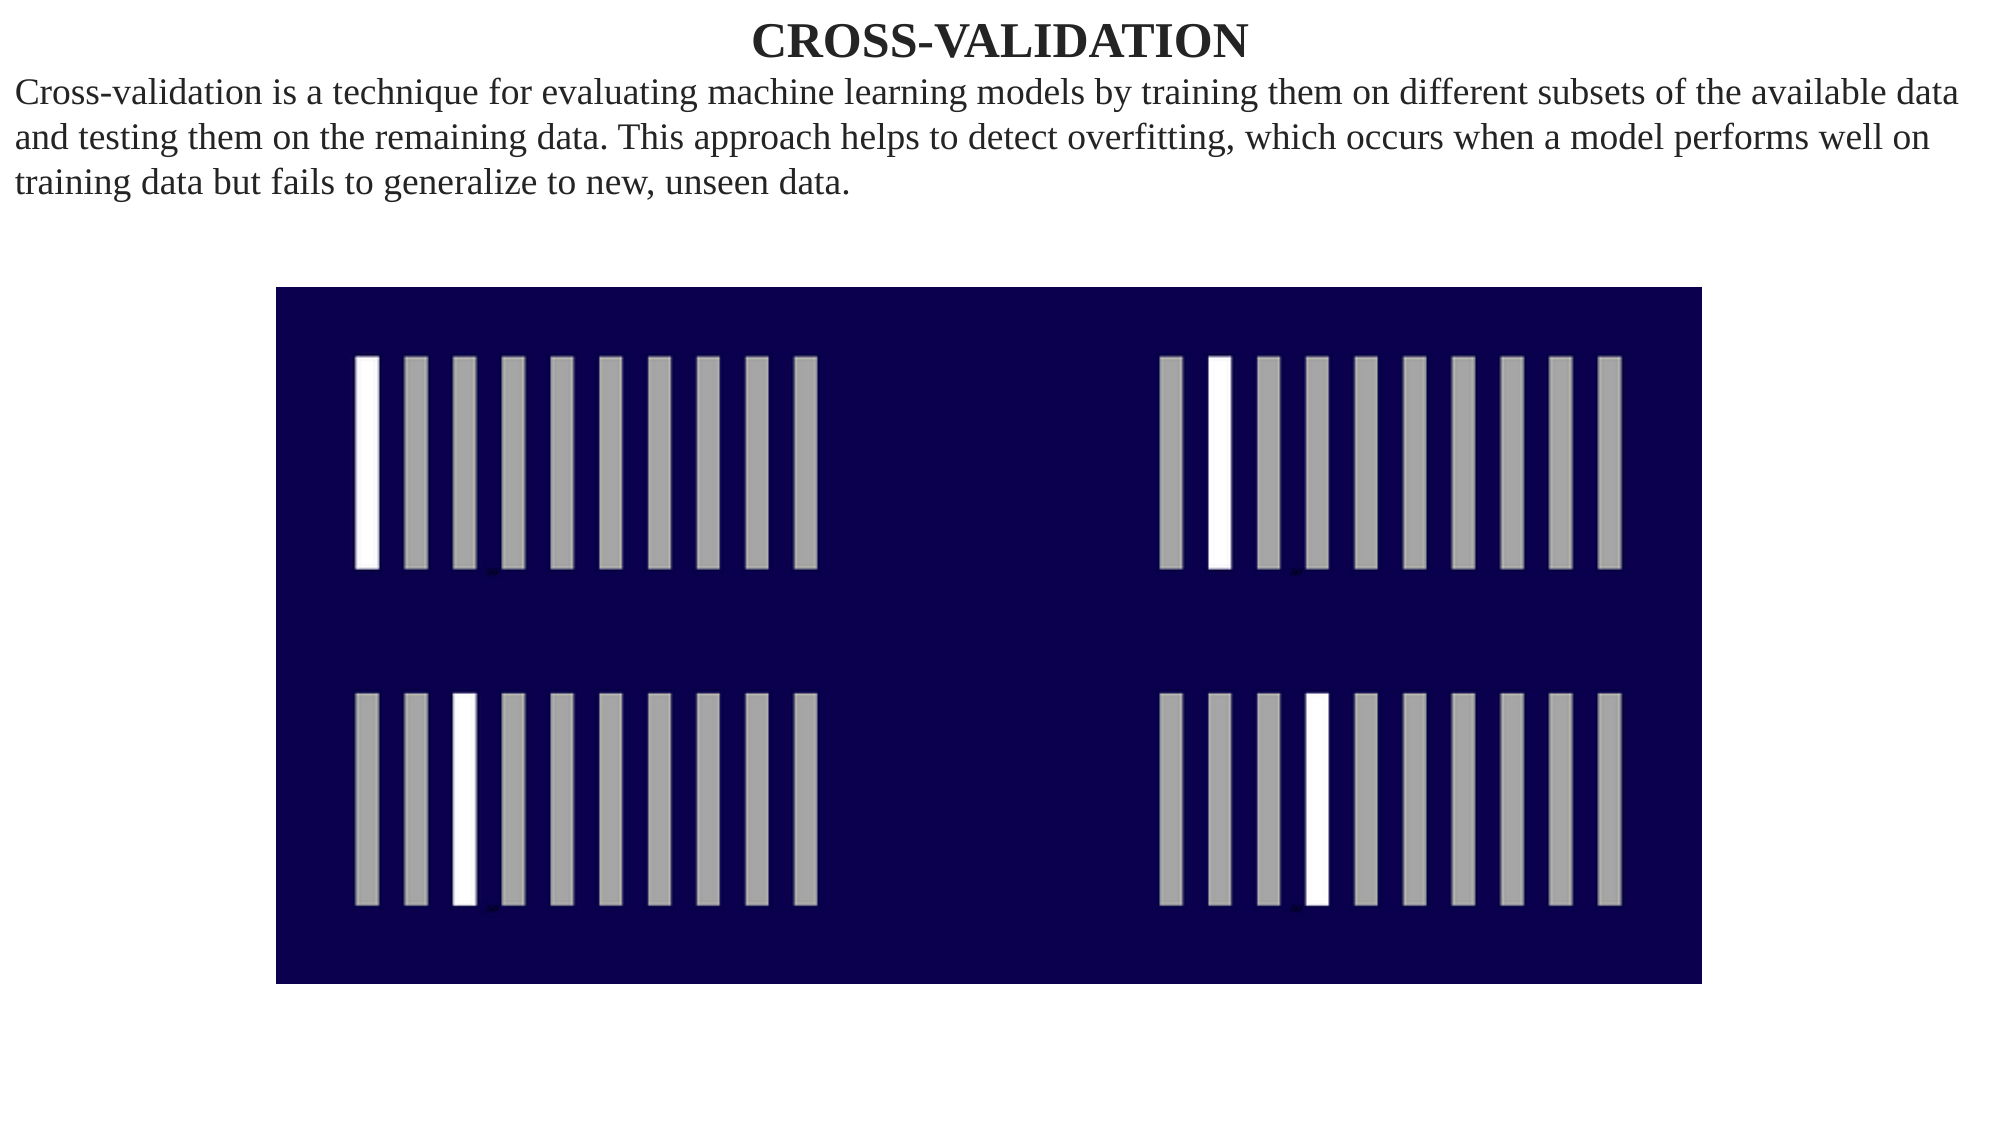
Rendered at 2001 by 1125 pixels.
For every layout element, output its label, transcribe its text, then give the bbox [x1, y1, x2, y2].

text_box CROSS-VALIDATION Cross-validation is a technique for evaluating machine learning models by training them on different subsets of the available data and testing them on the remaining data. This approach helps to detect overfitting, which occurs when a model performs well on training data but fails to generalize to new, unseen data. [0, 0, 2000, 210]
picture [276, 287, 1702, 984]
